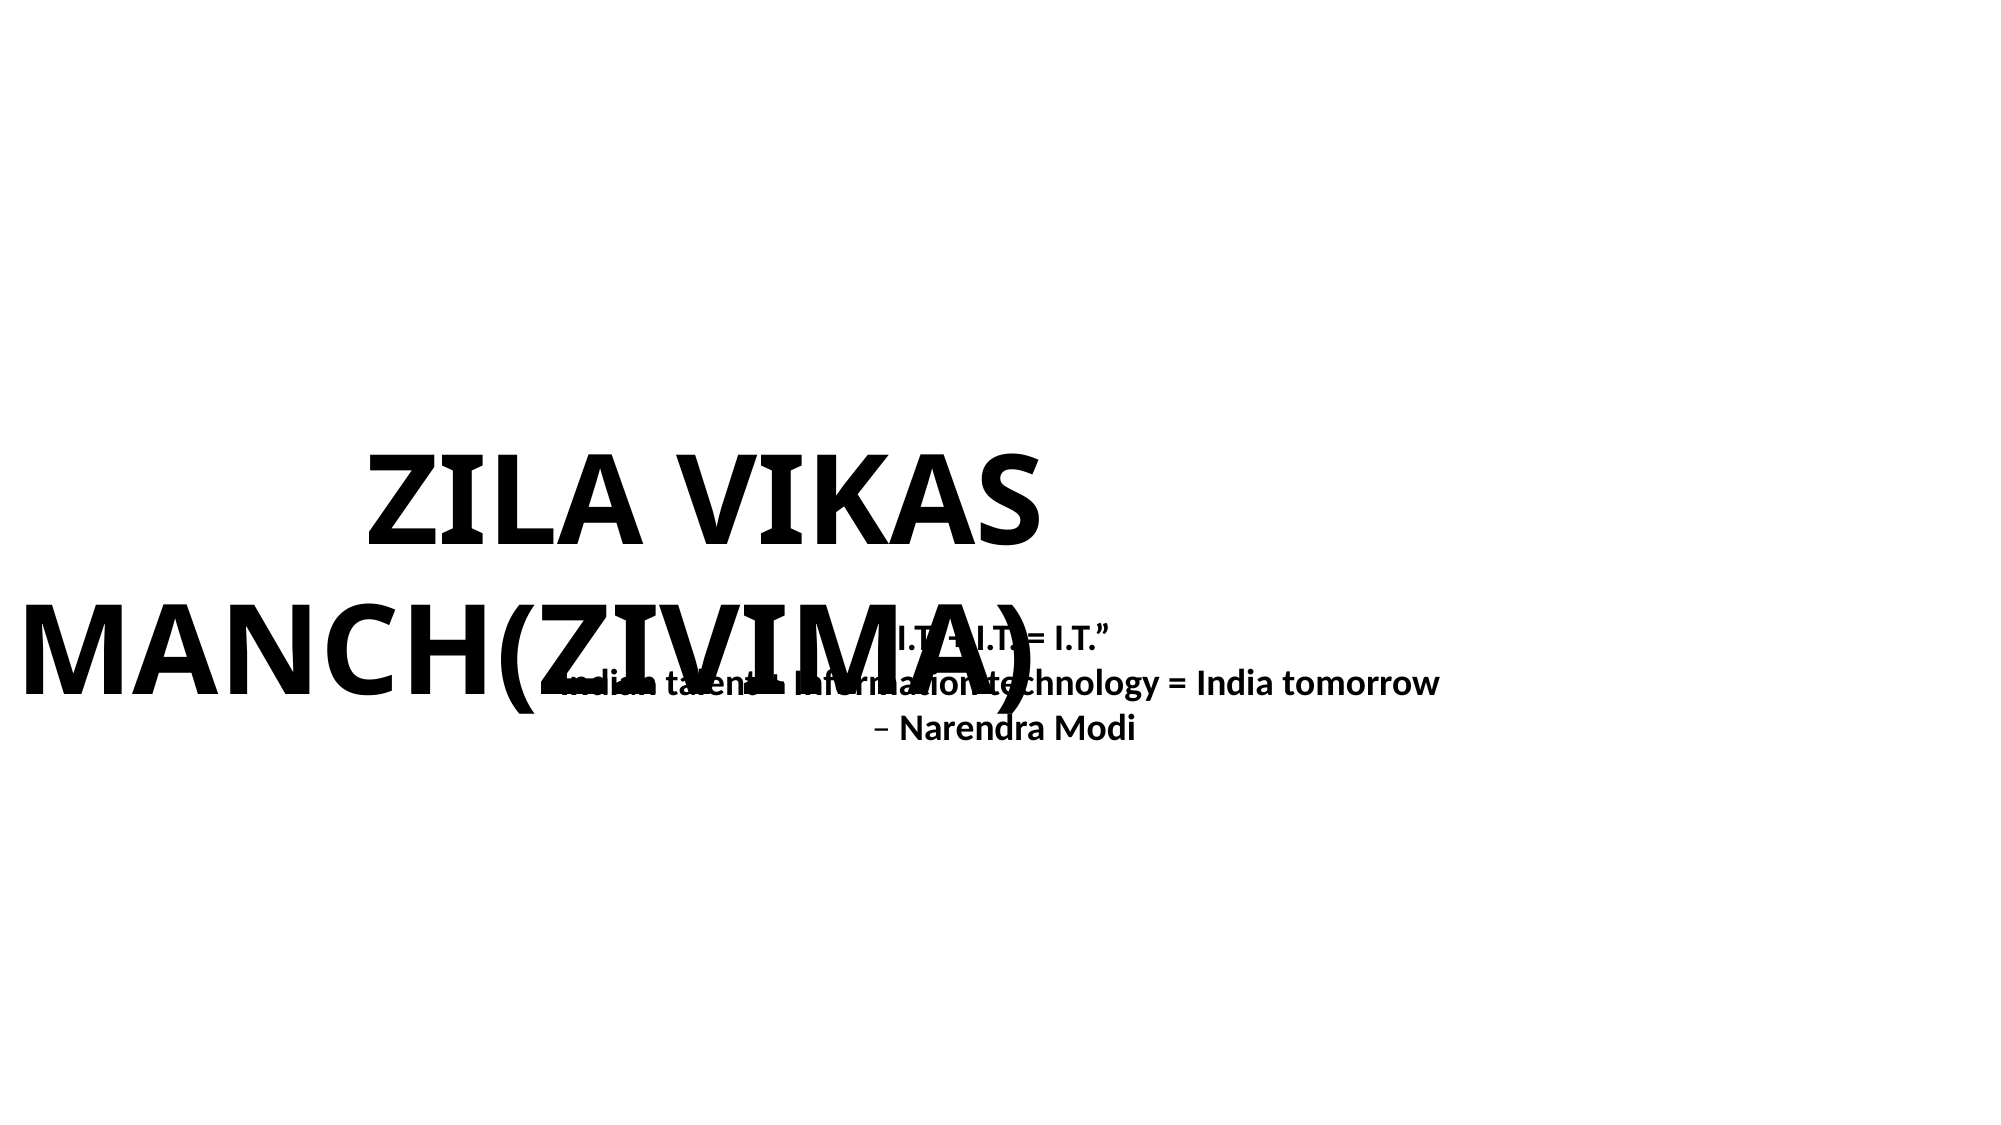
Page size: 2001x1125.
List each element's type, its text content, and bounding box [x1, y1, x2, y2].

text_box ZILA VIKAS MANCH(ZIVIMA)​ [0, 411, 1927, 727]
text_box ​ “I.T. + I.T. = I.T.” Indian talent + Information technology = India tomorrow – Narendra Modi​ ​ [398, 560, 1602, 801]
